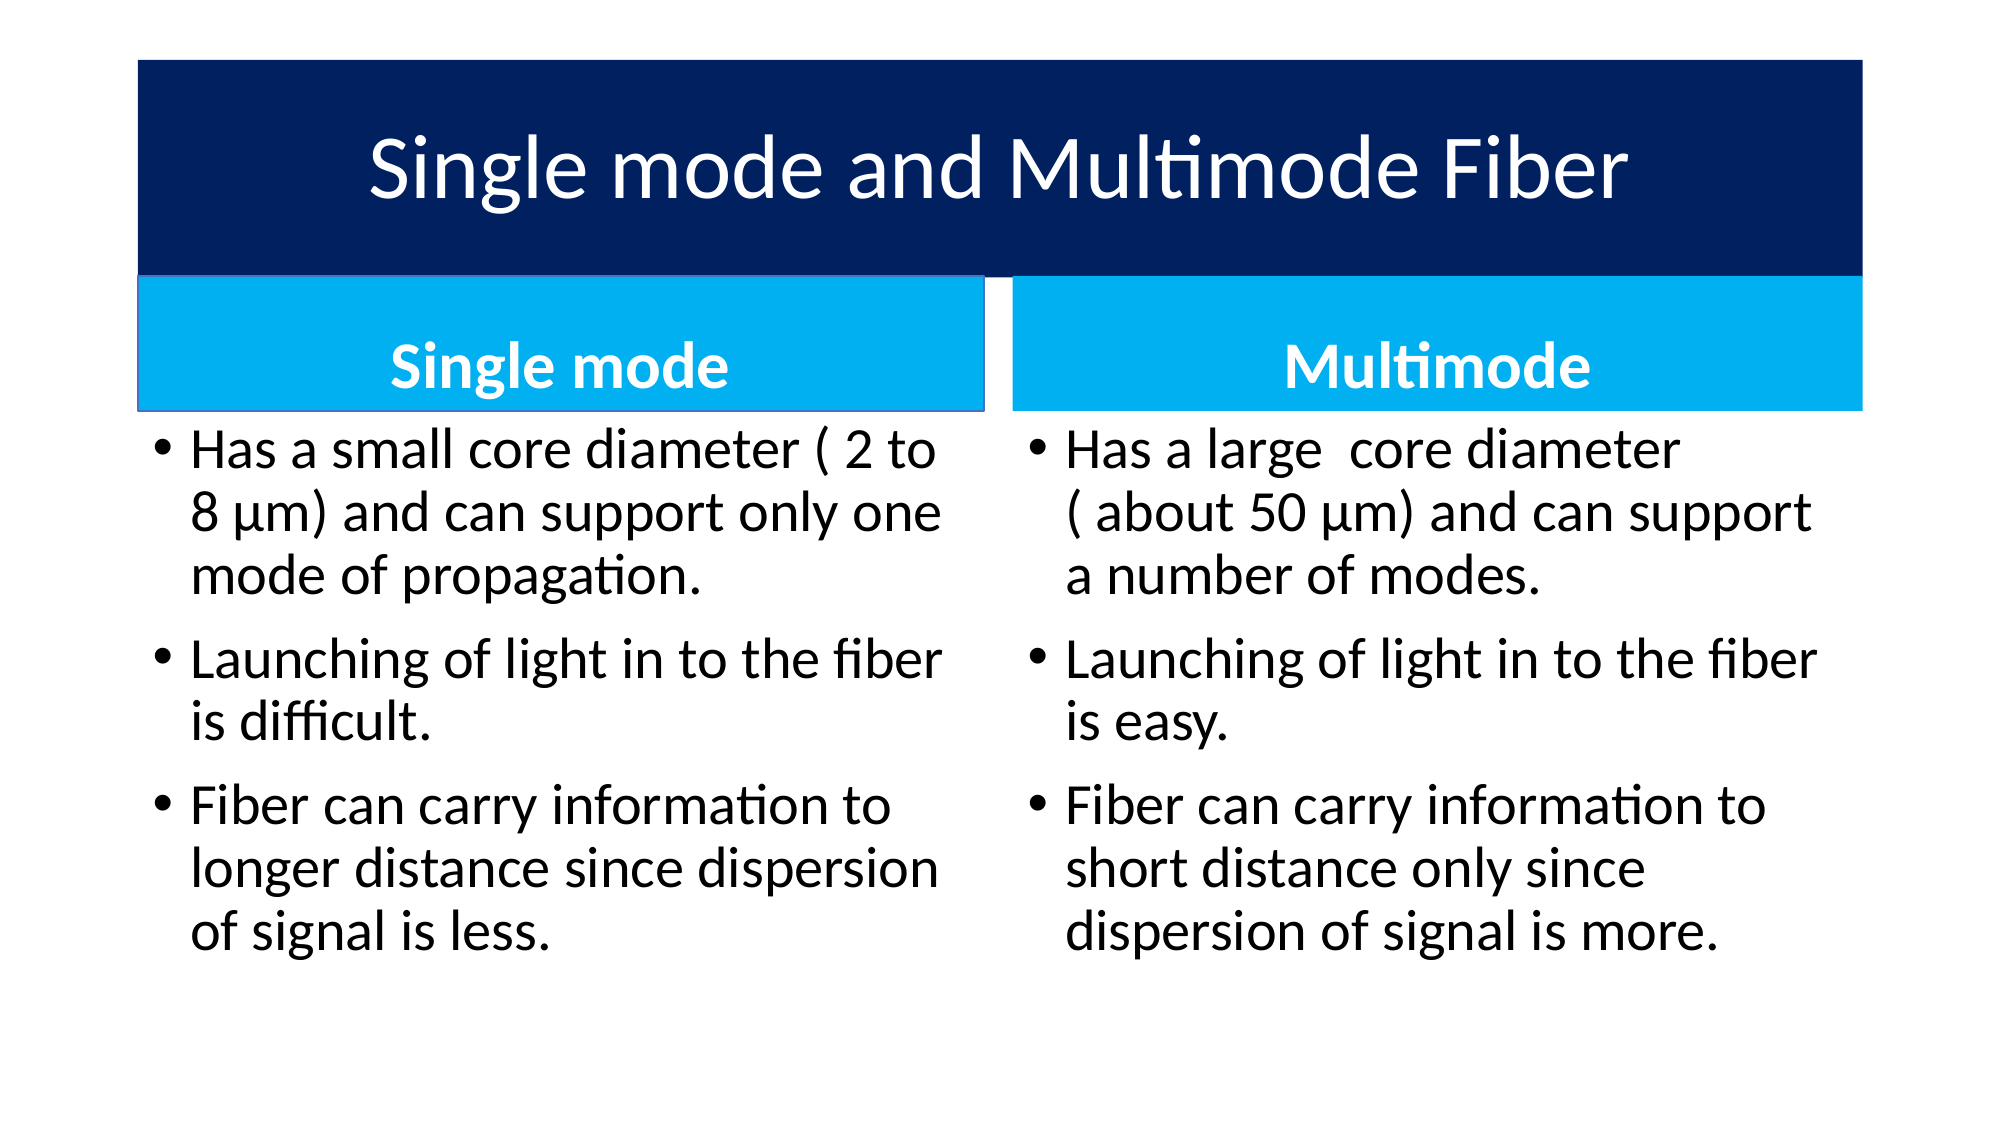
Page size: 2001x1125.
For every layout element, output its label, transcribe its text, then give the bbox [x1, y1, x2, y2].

list Single mode [137, 275, 984, 410]
list Has a large core diameter ( about 50 µm) and can support a number of modes. Launching of light in to the fiber is easy. Fiber can carry information to short distance only since dispersion of signal is more. [1012, 410, 1863, 1016]
list Has a small core diameter ( 2 to 8 µm) and can support only one mode of propagation. Launching of light in to the fiber is difficult. Fiber can carry information to longer distance since dispersion of signal is less. [137, 410, 984, 1016]
title Single mode and Multimode Fiber [137, 59, 1863, 278]
list Multimode [1012, 275, 1863, 410]
